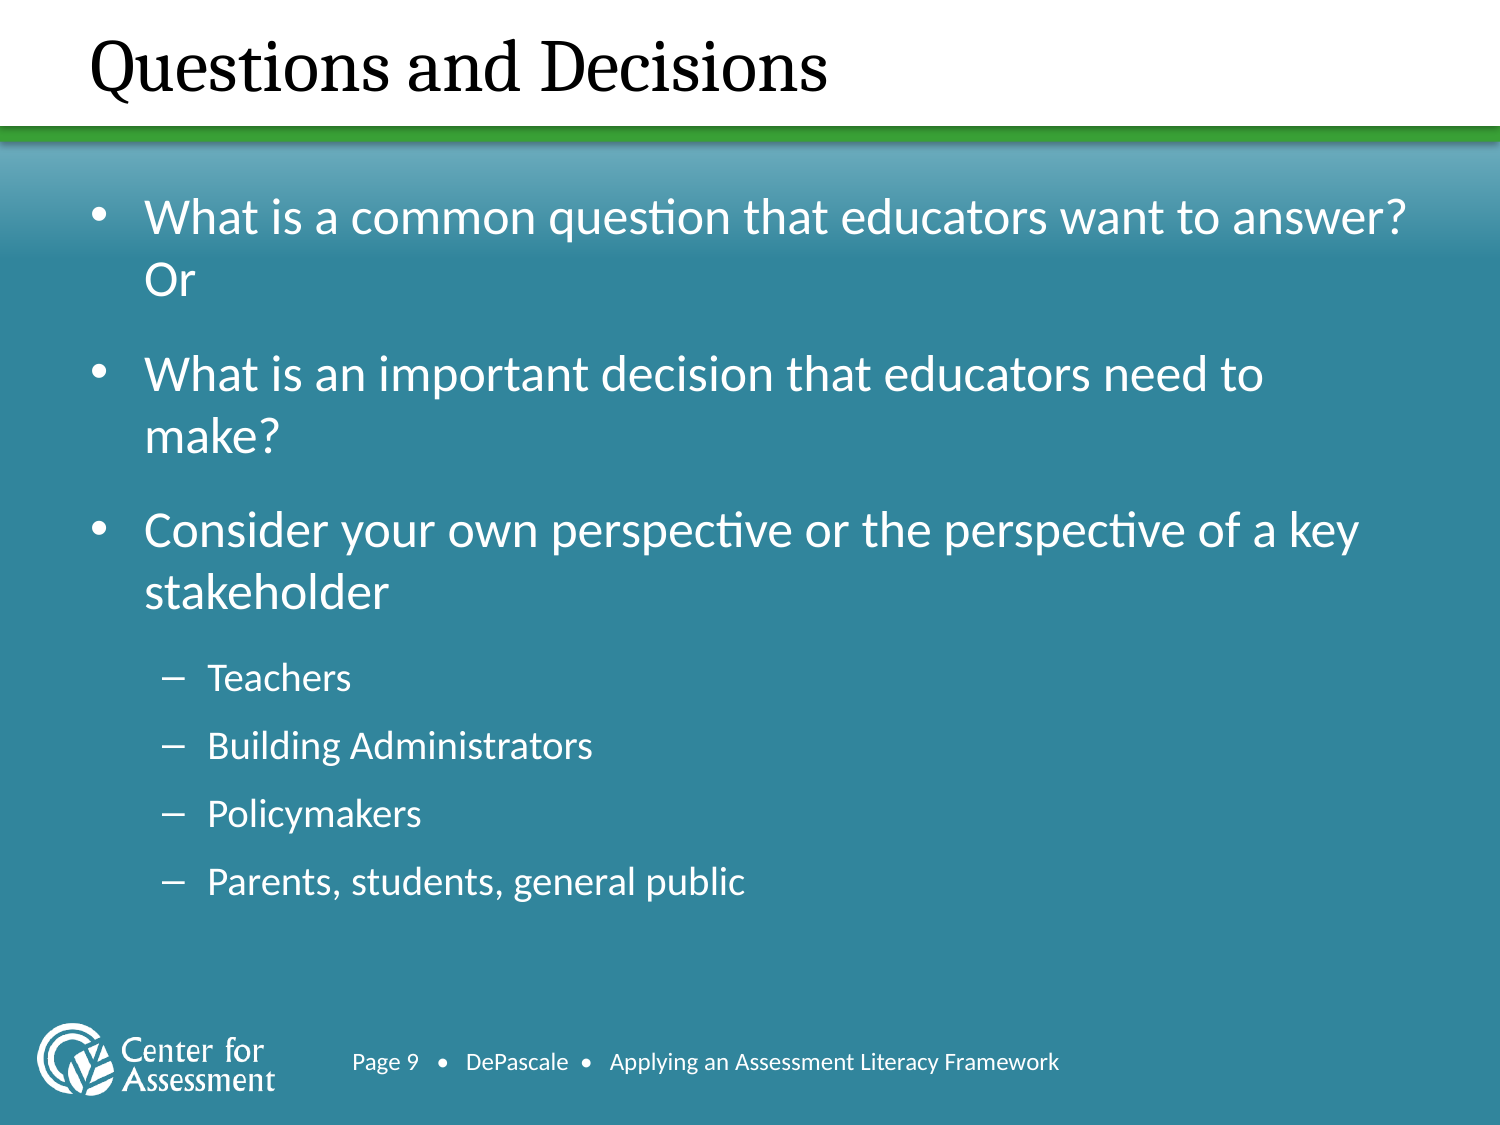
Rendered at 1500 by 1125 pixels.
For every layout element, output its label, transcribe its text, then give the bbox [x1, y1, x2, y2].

picture [37, 999, 275, 1119]
title Questions and Decisions [75, 21, 1413, 102]
list What is a common question that educators want to answer? Or What is an important decision that educators need to make? Consider your own perspective or the perspective of a key stakeholder Teachers Building Administrators Policymakers Parents, students, general public [75, 174, 1425, 918]
slide_number Page 9 • DePascale • Applying an Assessment Literacy Framework [337, 1044, 1413, 1099]
